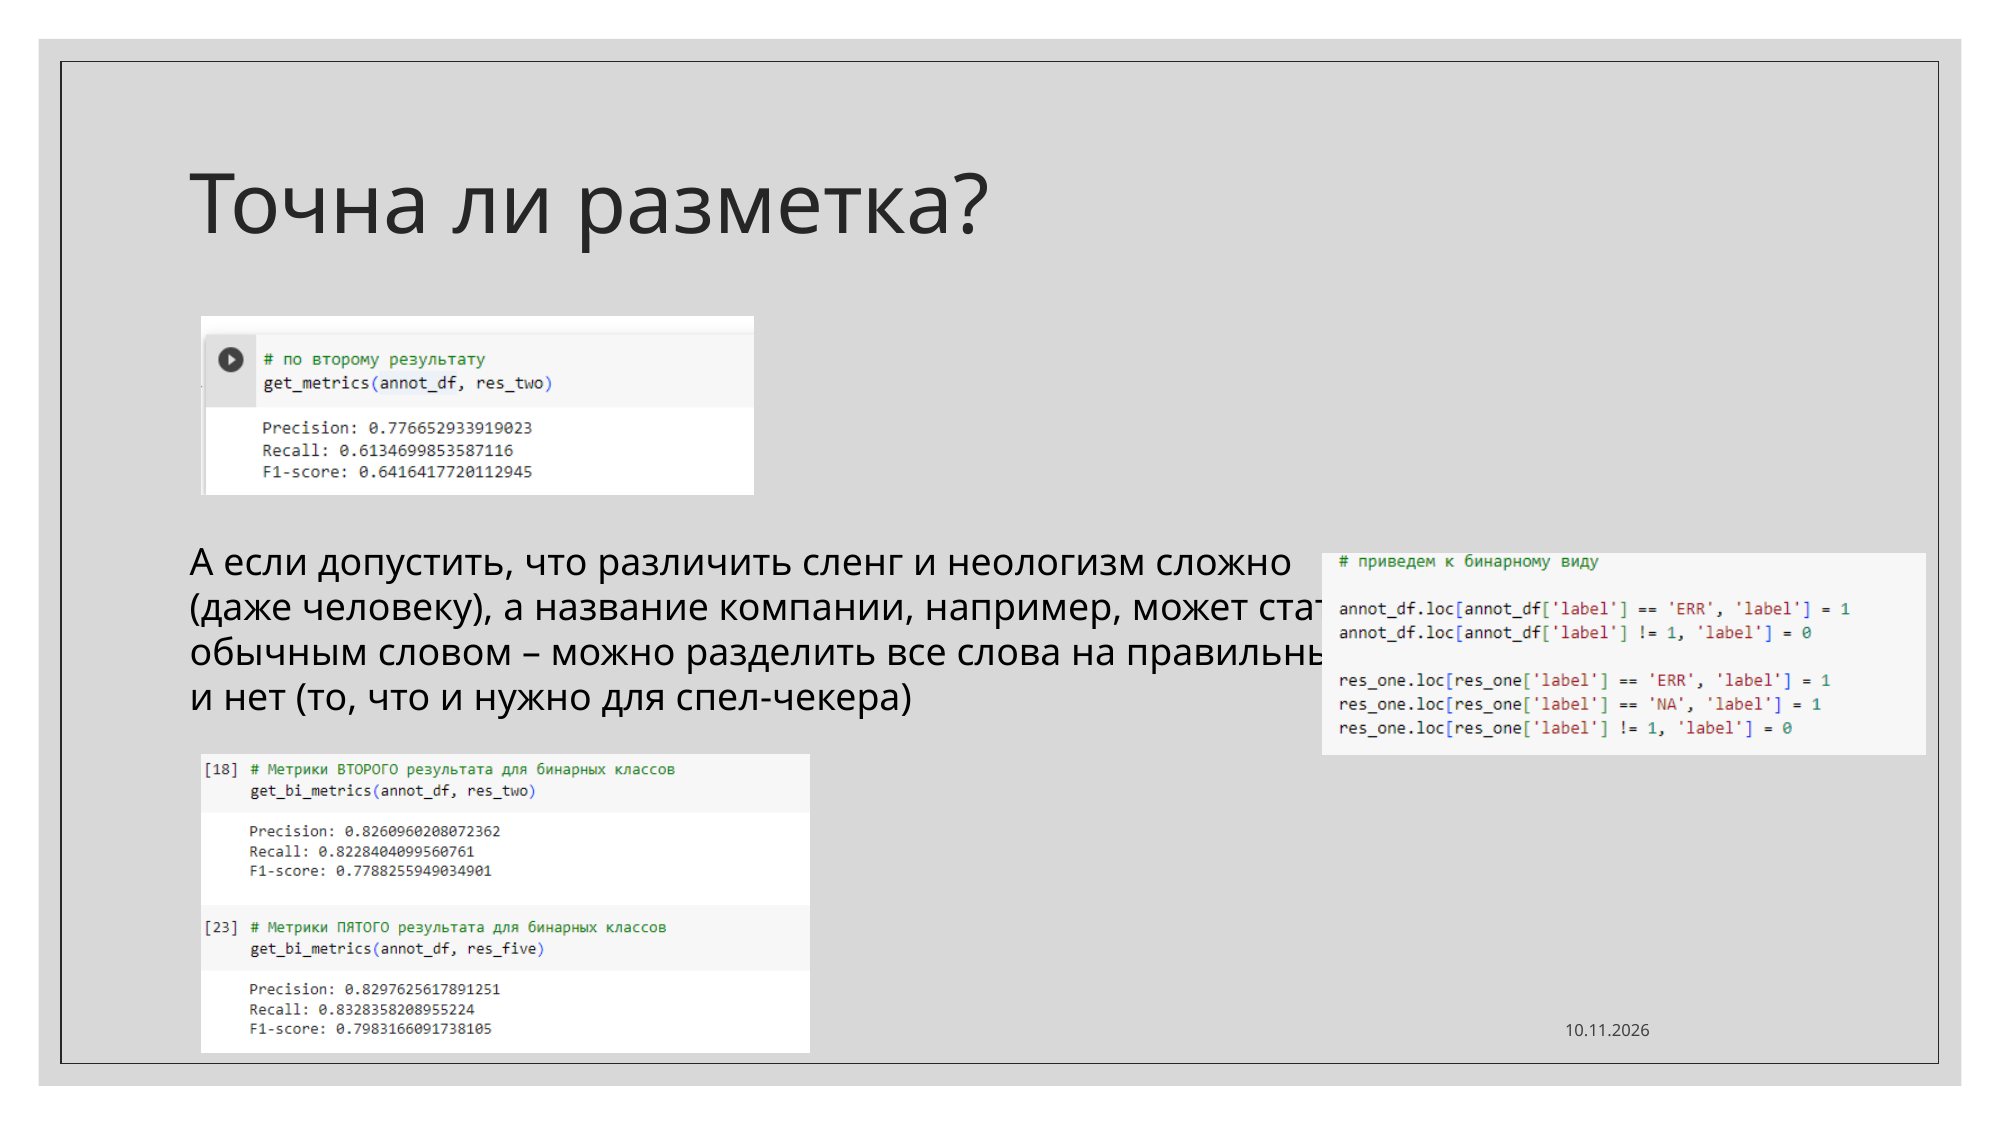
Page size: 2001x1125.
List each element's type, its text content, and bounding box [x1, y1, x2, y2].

picture [201, 754, 810, 1053]
picture [1322, 553, 1926, 755]
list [201, 316, 754, 495]
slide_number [1190, 990, 1665, 1050]
text_box А если допустить, что различить сленг и неологизм сложно (даже человеку), а название компании, например, может стать обычным словом – можно разделить все слова на правильные и нет (то, что и нужно для спел-чекера) [174, 530, 1399, 726]
title Точна ли разметка? [174, 93, 1825, 319]
